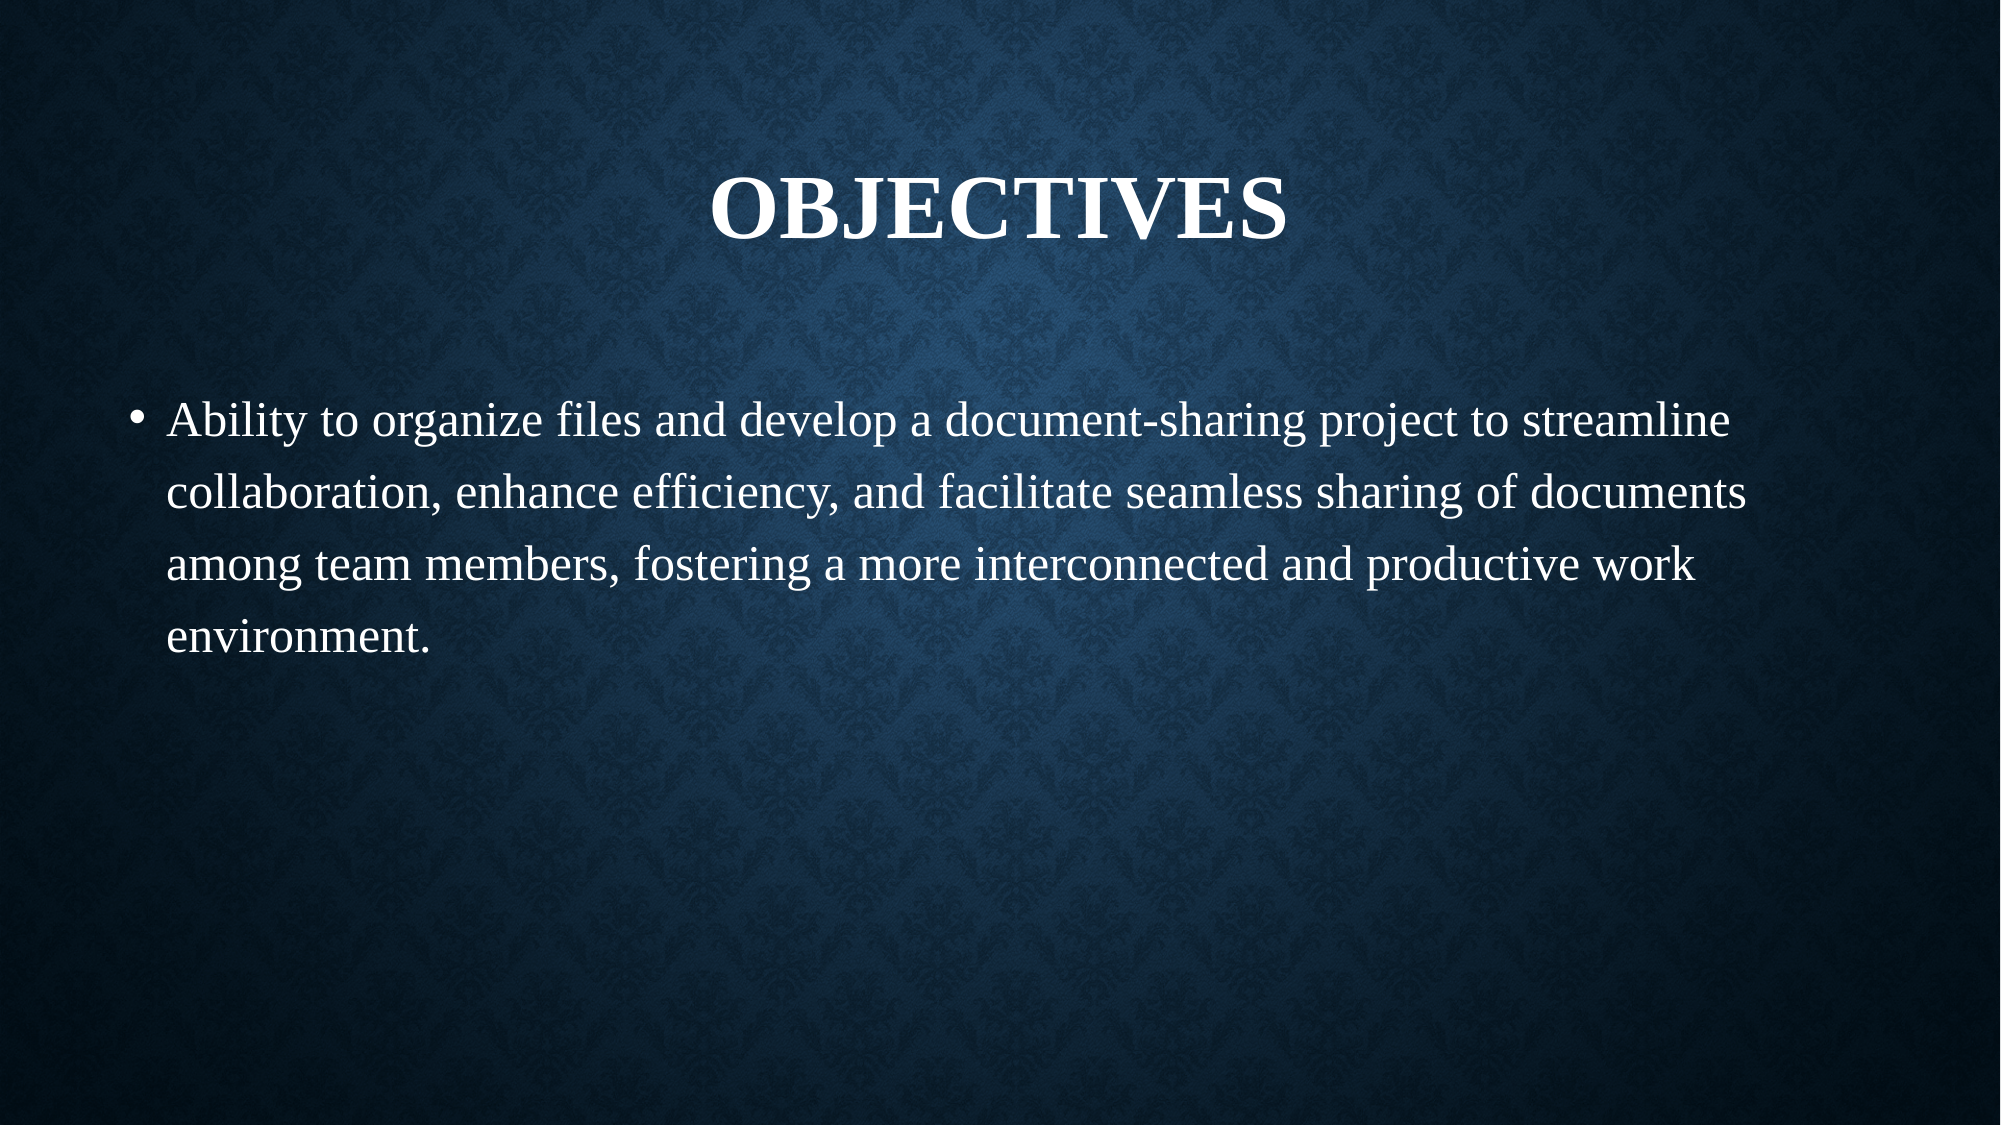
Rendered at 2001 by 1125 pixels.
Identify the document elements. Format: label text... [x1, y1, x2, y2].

list Ability to organize files and develop a document-sharing project to streamline collaboration, enhance efficiency, and facilitate seamless sharing of documents among team members, fostering a more interconnected and productive work environment. [113, 366, 1885, 952]
title Objectives [149, 99, 1849, 318]
